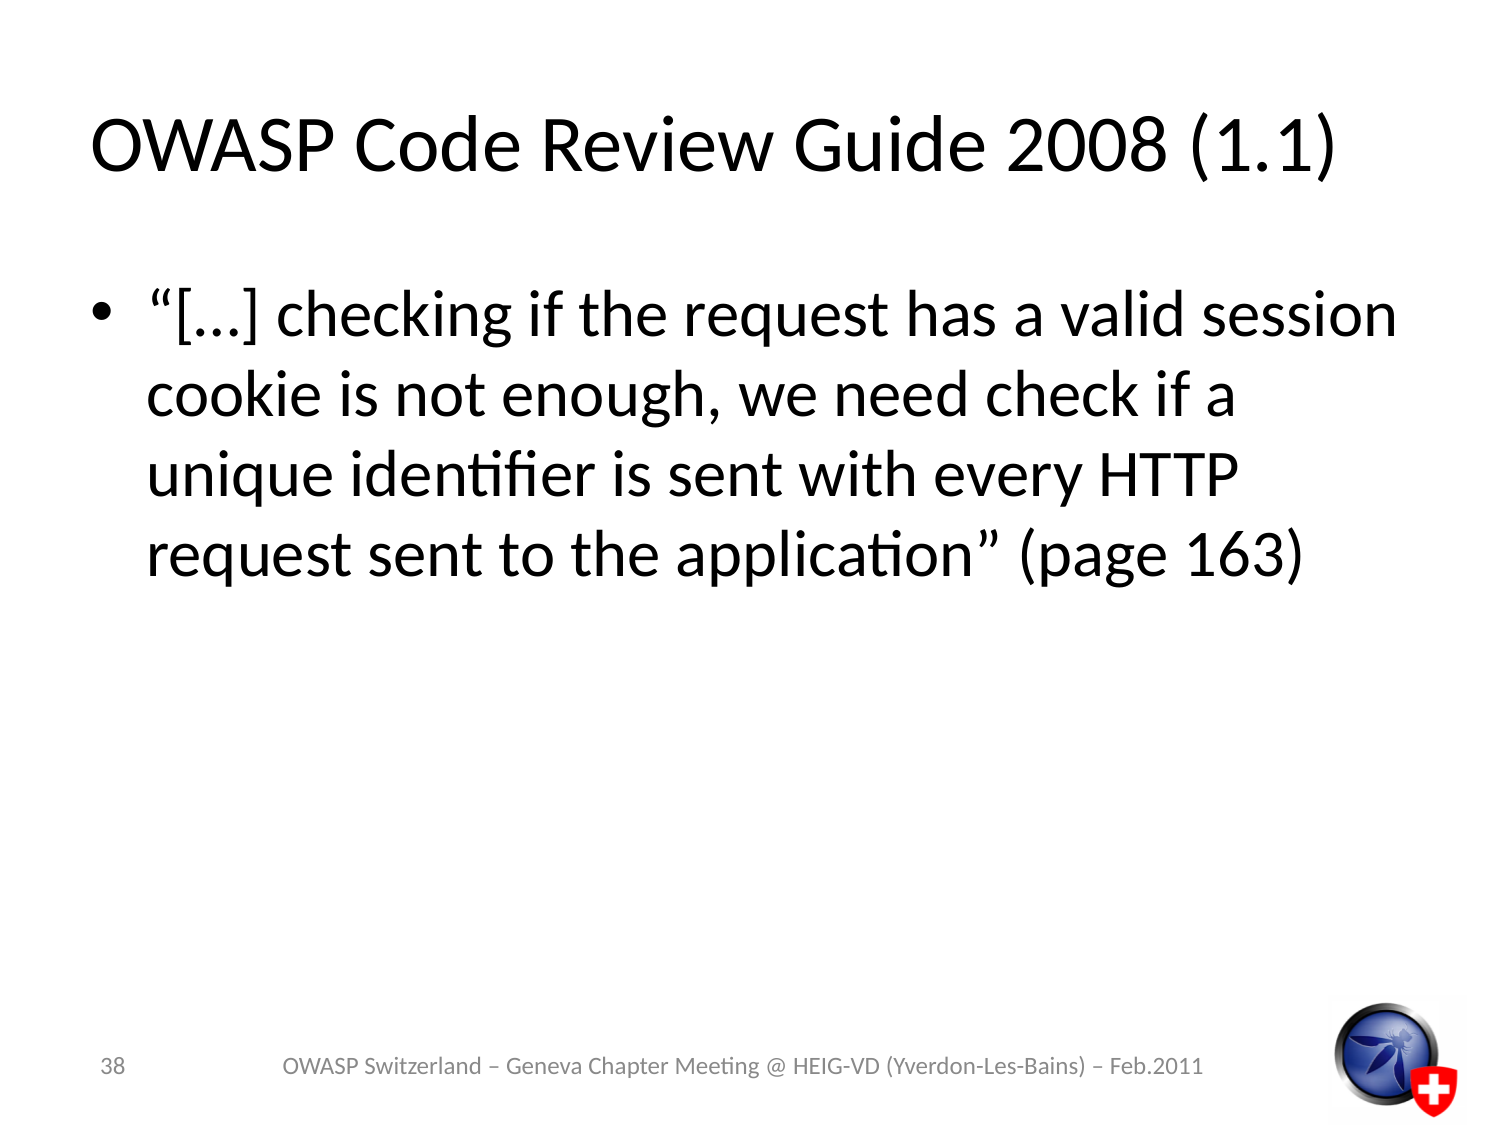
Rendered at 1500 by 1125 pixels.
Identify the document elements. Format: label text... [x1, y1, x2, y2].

list “[…] checking if the request has a valid session cookie is not enough, we need check if a unique identifier is sent with every HTTP request sent to the application” (page 163) [75, 262, 1425, 1005]
picture [1328, 995, 1467, 1125]
title OWASP Code Review Guide 2008 (1.1) [75, 45, 1425, 233]
footer OWASP Switzerland – Geneva Chapter Meeting @ HEIG-VD (Yverdon-Les-Bains) – Feb.2011 [171, 1035, 1317, 1095]
slide_number 38 [76, 1035, 150, 1095]
